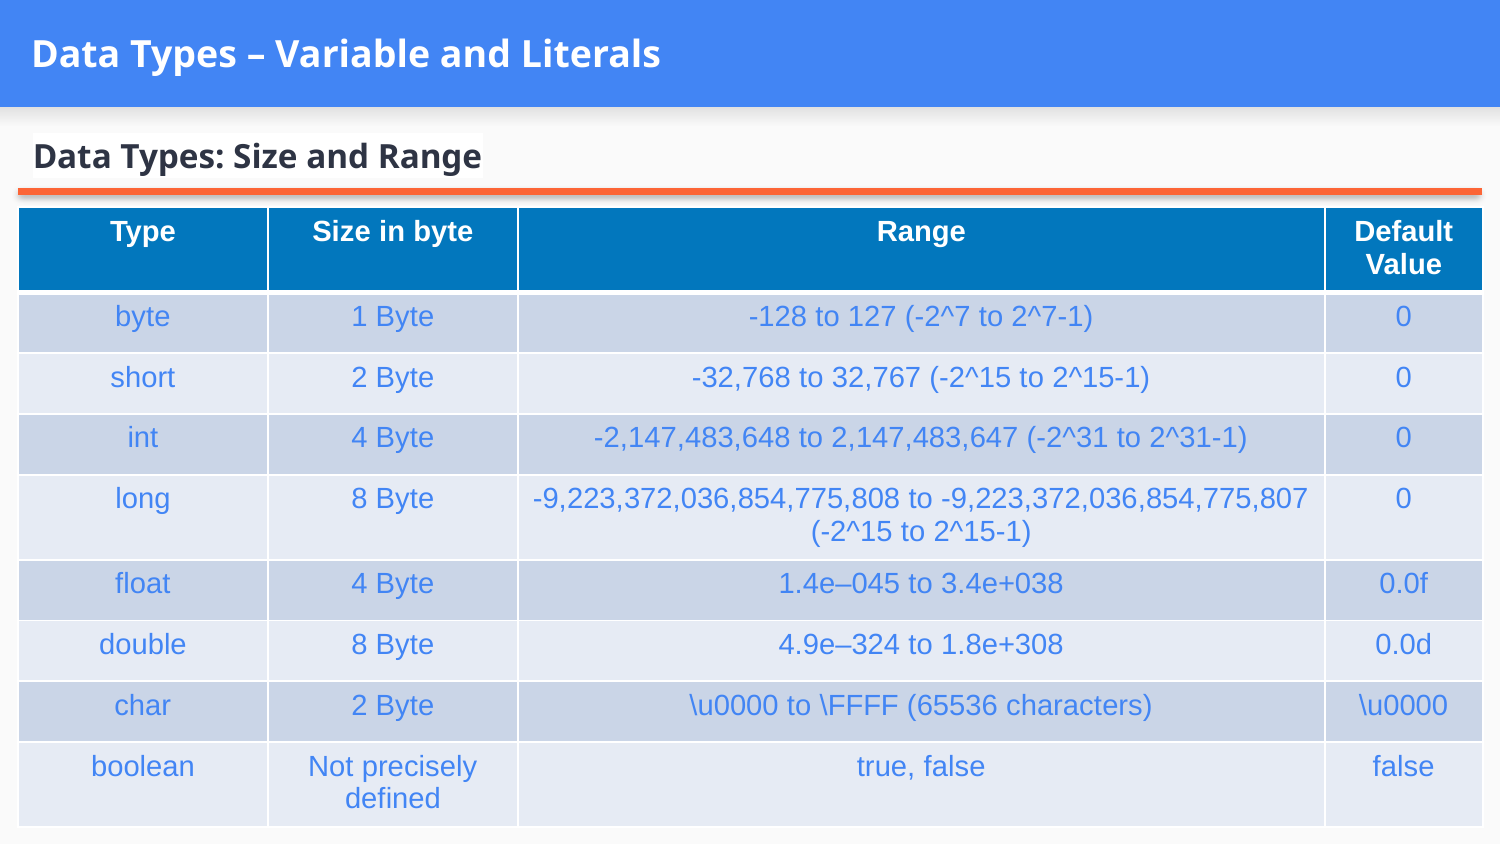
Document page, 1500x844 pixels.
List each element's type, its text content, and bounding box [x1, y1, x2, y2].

table_cell 1.4e–045 to 3.4e+038 [519, 561, 1324, 620]
text_box Data Types: Size and Range [17, 113, 1466, 188]
table_cell Not precisely defined [269, 743, 517, 826]
table_cell 8 Byte [269, 476, 517, 559]
table_header Type [19, 208, 267, 290]
table_cell 0.0f [1326, 561, 1482, 620]
table_cell 0 [1326, 354, 1482, 413]
table_cell 4 Byte [269, 415, 517, 474]
table_header Range [519, 208, 1324, 290]
table_cell 4.9e–324 to 1.8e+308 [519, 621, 1324, 680]
table_cell -128 to 127 (-2^7 to 2^7-1) [519, 295, 1324, 352]
table_cell 0 [1326, 476, 1482, 559]
table_cell double [19, 621, 267, 680]
table_cell char [19, 682, 267, 741]
table_cell 2 Byte [269, 682, 517, 741]
table_cell \u0000 to \FFFF (65536 characters) [519, 682, 1324, 741]
table_cell 1 Byte [269, 295, 517, 352]
table_cell 0 [1326, 415, 1482, 474]
table_cell 0.0d [1326, 621, 1482, 680]
title Data Types – Variable and Literals [16, 2, 1464, 102]
table_cell short [19, 354, 267, 413]
table_cell -2,147,483,648 to 2,147,483,647 (-2^31 to 2^31-1) [519, 415, 1324, 474]
text_box Data Types: Size and Range [17, 201, 1466, 206]
table_cell byte [19, 295, 267, 352]
table_header Default Value [1326, 208, 1482, 290]
table_cell 0 [1326, 295, 1482, 352]
table_cell float [19, 561, 267, 620]
table_cell -32,768 to 32,767 (-2^15 to 2^15-1) [519, 354, 1324, 413]
table_cell true, false [519, 743, 1324, 826]
table_cell boolean [19, 743, 267, 826]
table_cell int [19, 415, 267, 474]
table_cell false [1326, 743, 1482, 826]
table_header Size in byte [269, 208, 517, 290]
table_cell \u0000 [1326, 682, 1482, 741]
table_cell 8 Byte [269, 621, 517, 680]
table_cell long [19, 476, 267, 559]
table_cell 2 Byte [269, 354, 517, 413]
table_cell 4 Byte [269, 561, 517, 620]
table_cell -9,223,372,036,854,775,808 to -9,223,372,036,854,775,807 (-2^15 to 2^15-1) [519, 476, 1324, 559]
